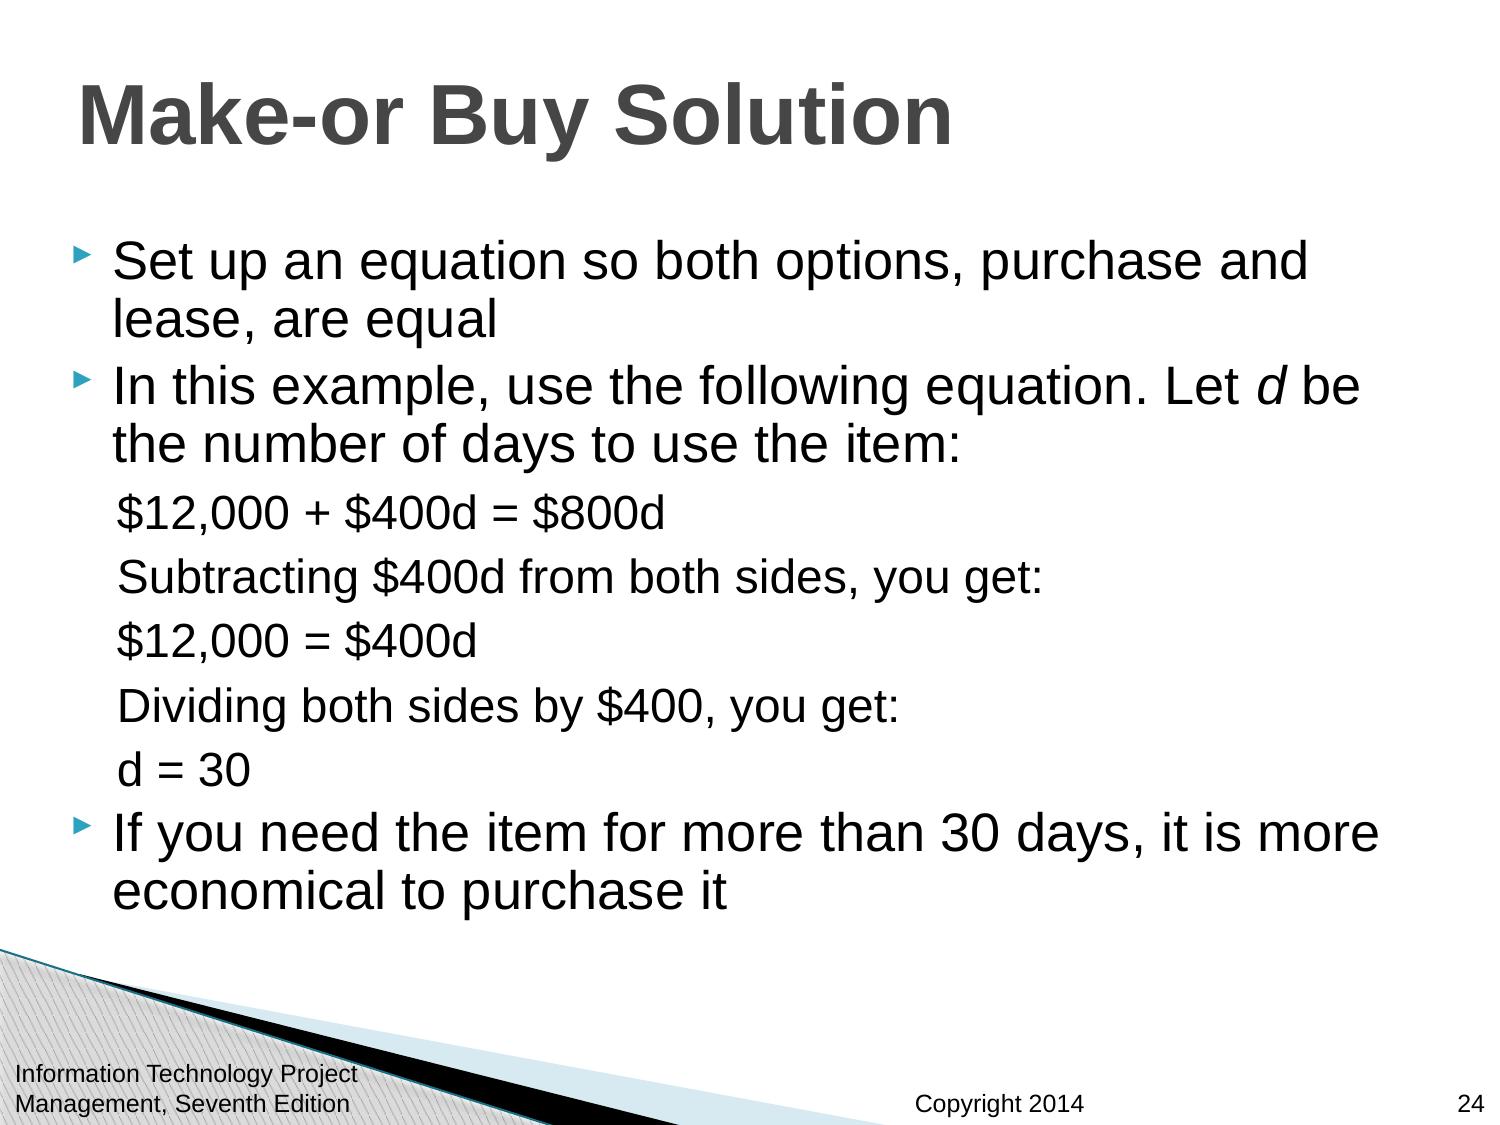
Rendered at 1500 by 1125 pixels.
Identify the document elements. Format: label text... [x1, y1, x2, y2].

list Set up an equation so both options, purchase and lease, are equal In this example, use the following equation. Let d be the number of days to use the item: $12,000 + $400d = $800d Subtracting $400d from both sides, you get: $12,000 = $400d Dividing both sides by $400, you get: d = 30 If you need the item for more than 30 days, it is more economical to purchase it [37, 224, 1463, 951]
slide_number 24 [1408, 1065, 1500, 1125]
footer Information Technology Project Management, Seventh Edition [0, 1065, 425, 1125]
title Make-or Buy Solution [62, 37, 1438, 185]
